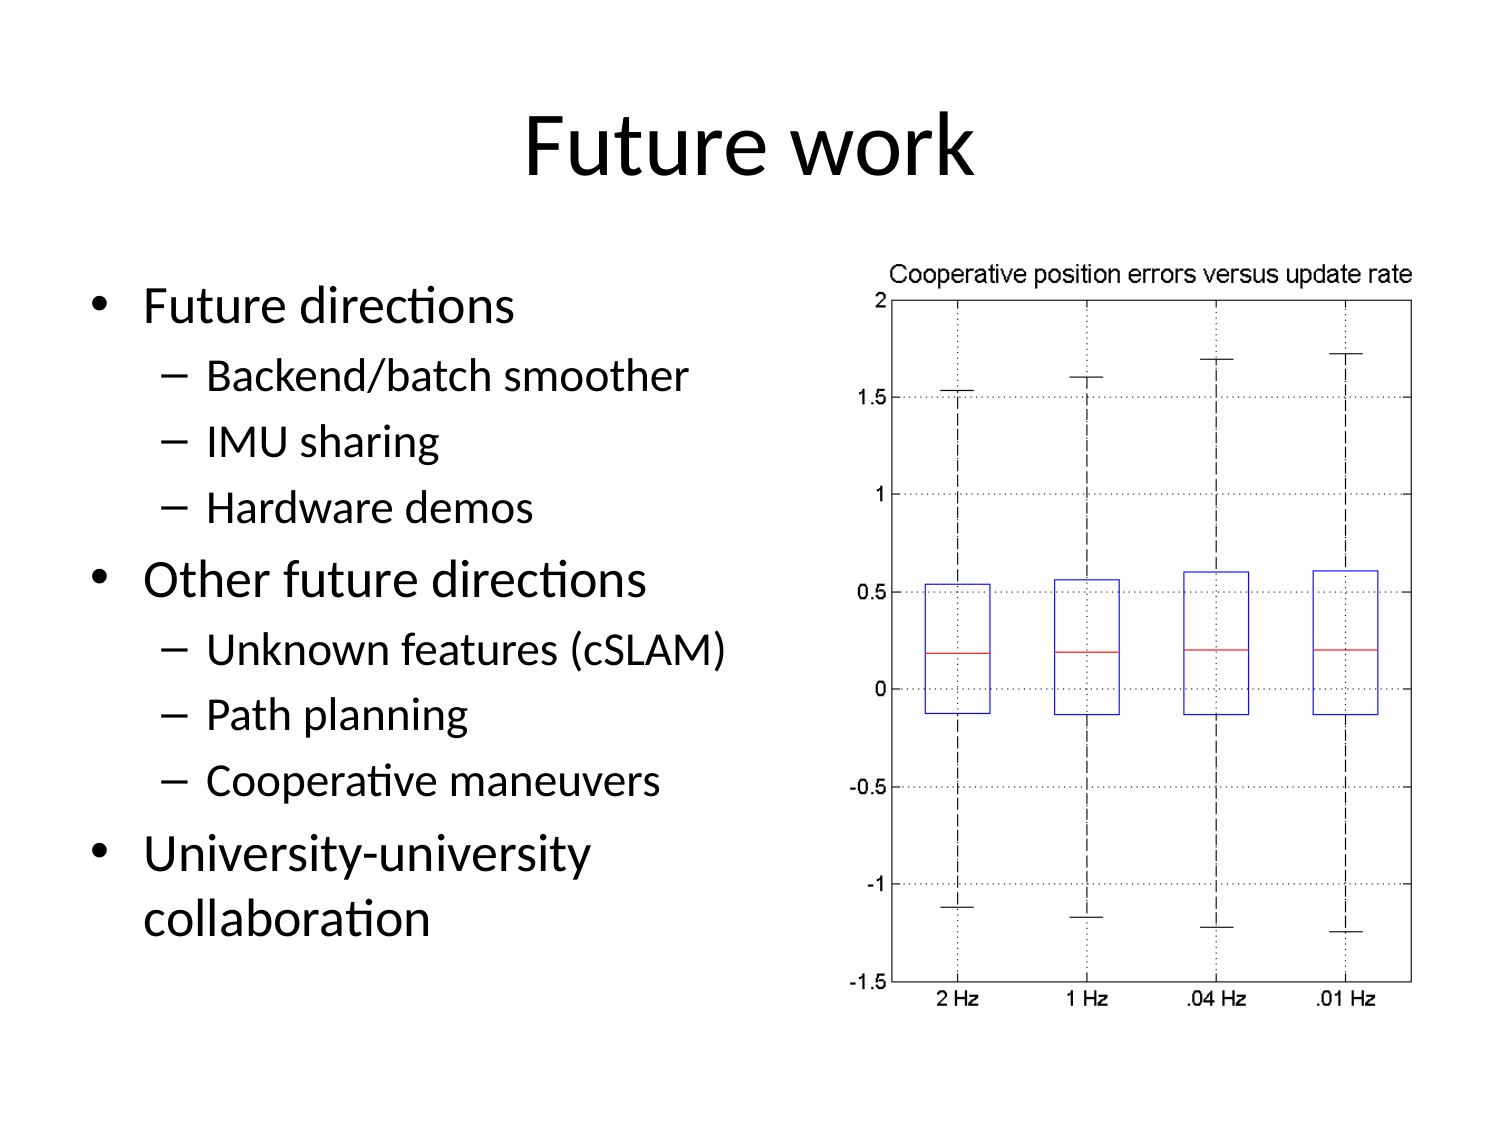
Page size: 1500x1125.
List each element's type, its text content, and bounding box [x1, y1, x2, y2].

list Future directions Backend/batch smoother IMU sharing Hardware demos Other future directions Unknown features (cSLAM) Path planning Cooperative maneuvers University-university collaboration [75, 262, 750, 1005]
title Future work [75, 45, 1425, 233]
picture [849, 263, 1413, 1007]
